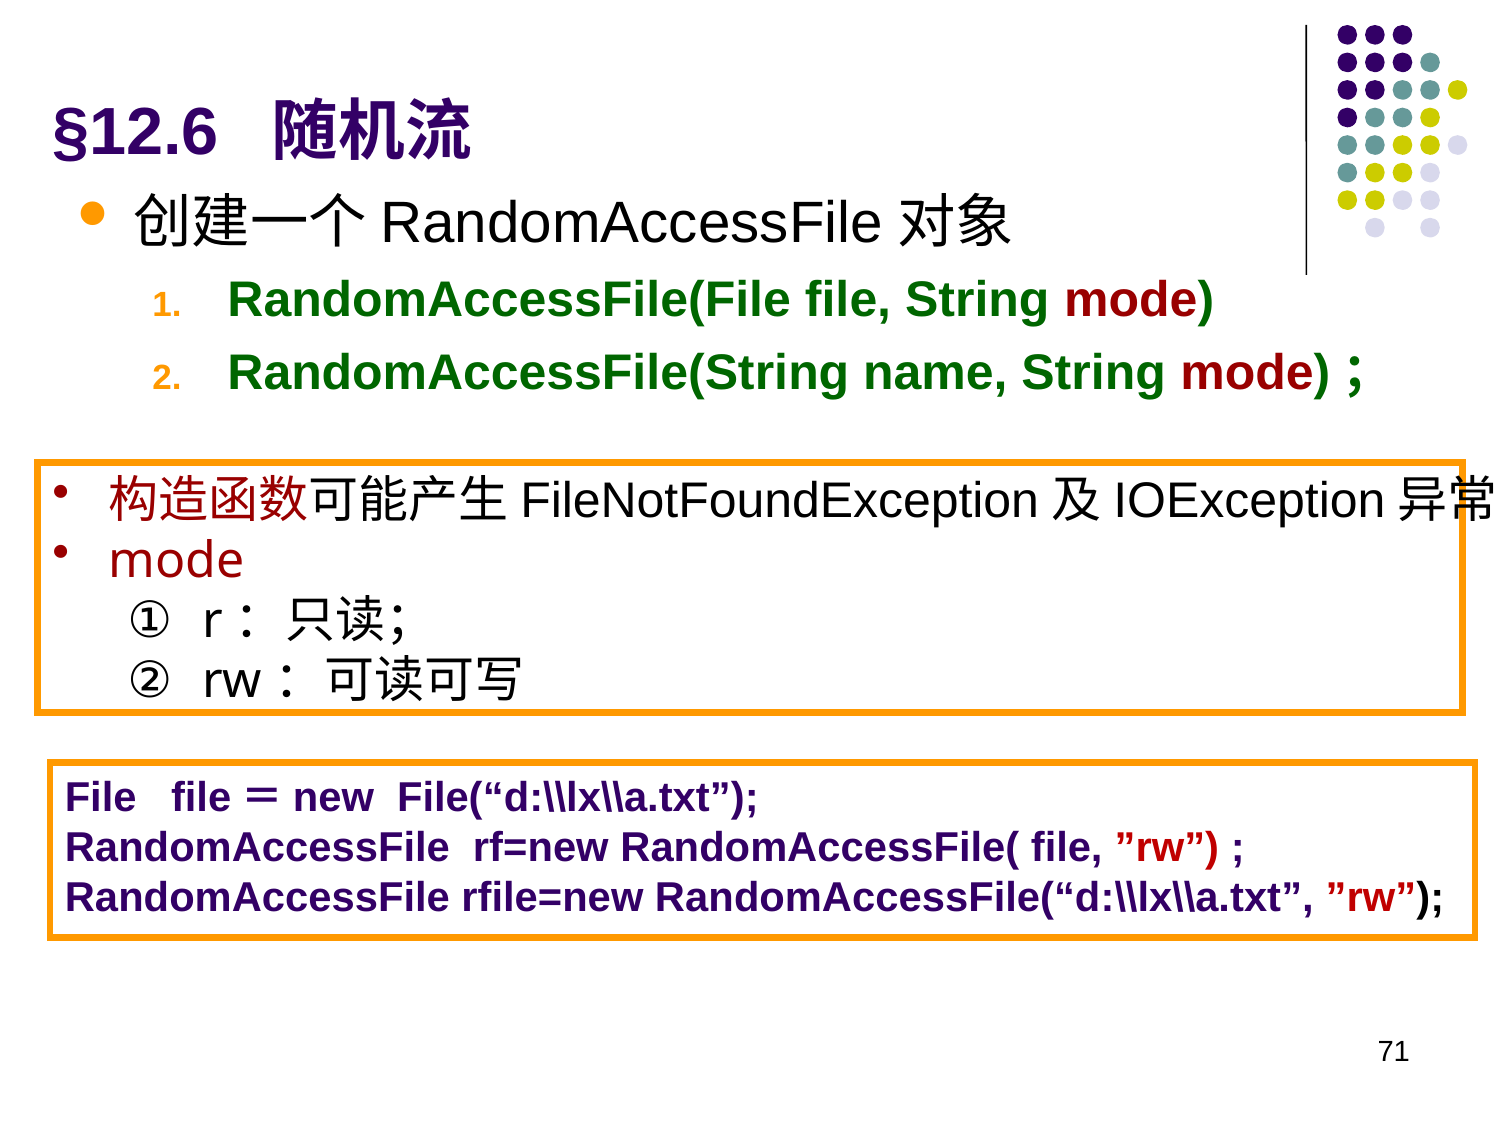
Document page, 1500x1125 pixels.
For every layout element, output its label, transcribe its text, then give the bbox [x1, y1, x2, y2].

text_box File file＝new File(“d:\\lx\\a.txt”); RandomAccessFile rf=new RandomAccessFile( file, ”rw”) ; RandomAccessFile rfile=new RandomAccessFile(“d:\\lx\\a.txt”, ”rw”); [49, 762, 1475, 938]
title §12.6 随机流 [37, 44, 1476, 176]
slide_number 71 [1074, 1024, 1426, 1101]
text_box 构造函数可能产生FileNotFoundException及IOException异常 mode r：只读； rw：可读可写 [37, 462, 1463, 713]
list 创建一个RandomAccessFile对象 RandomAccessFile(File file, String mode) RandomAccessFile(String name, String mode)； [62, 162, 1451, 438]
